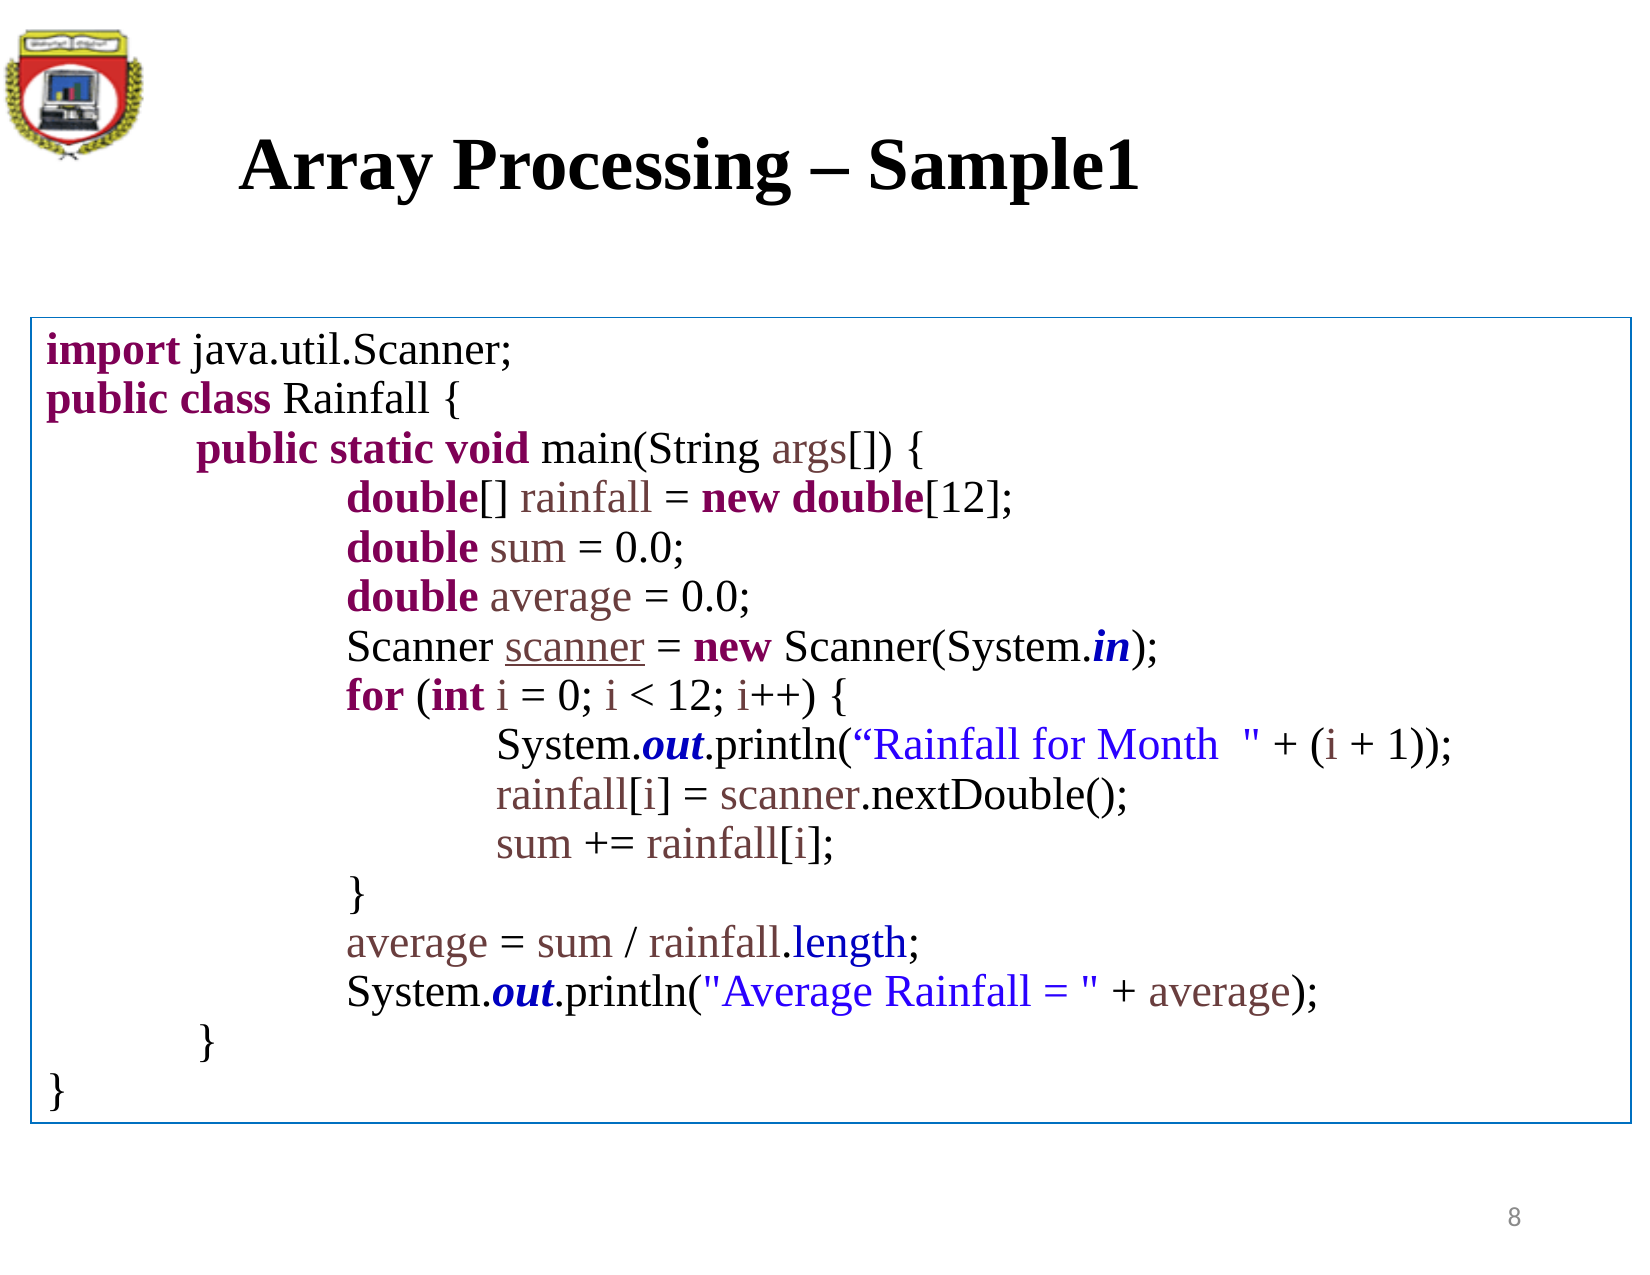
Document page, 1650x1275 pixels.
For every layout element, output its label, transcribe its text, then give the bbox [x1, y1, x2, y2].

title Array Processing – Sample1 [223, 117, 1499, 225]
picture [0, 9, 146, 168]
list import java.util.Scanner; public class Rainfall { public static void main(String args[]) { double[] rainfall = new double[12]; double sum = 0.0; double average = 0.0; Scanner scanner = new Scanner(System.in); for (int i = 0; i < 12; i++) { System.out.println(“Rainfall for Month " + (i + 1)); rainfall[i] = scanner.nextDouble(); sum += rainfall[i]; } average = sum / rainfall.length; System.out.println("Average Rainfall = " + average); } } [30, 317, 1631, 1124]
slide_number 8 [1165, 1181, 1537, 1250]
